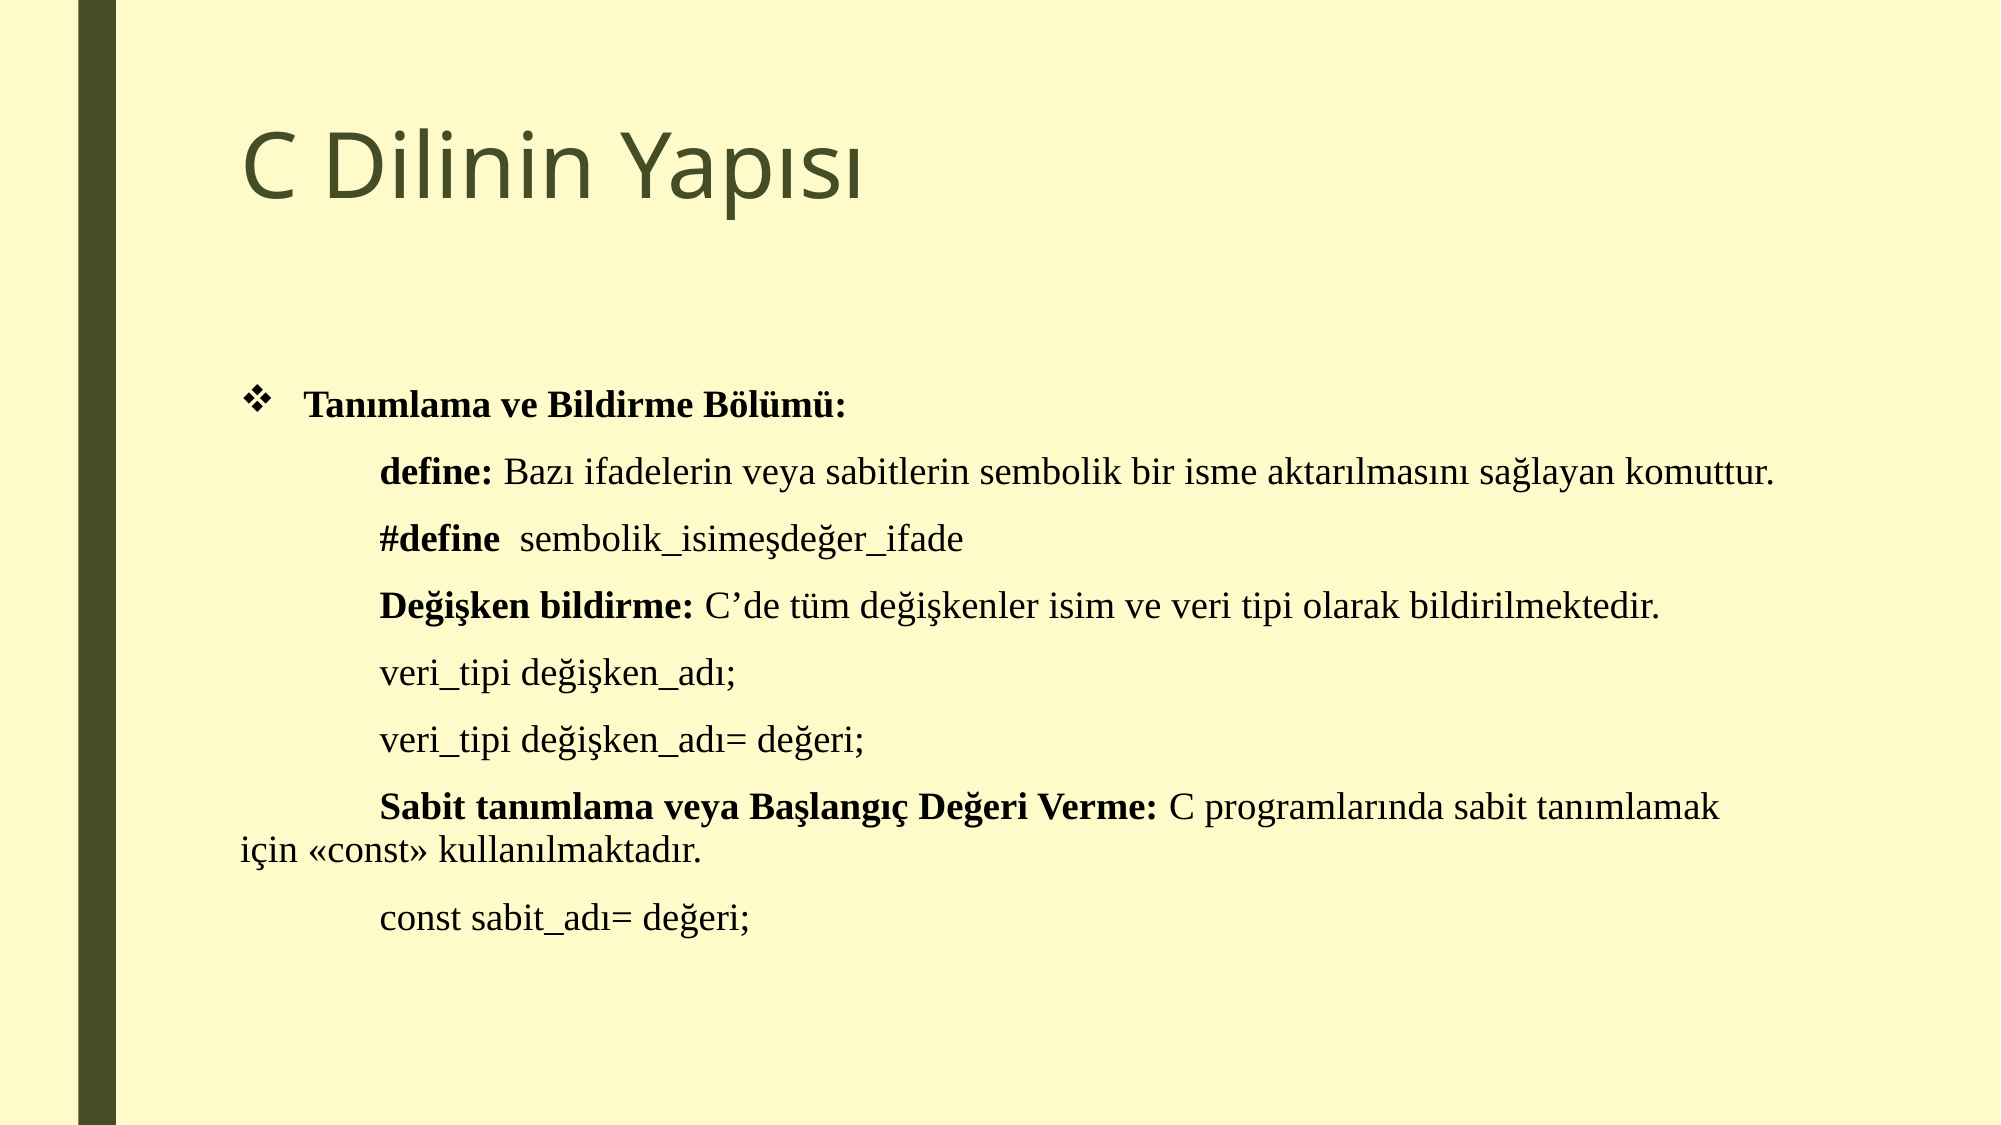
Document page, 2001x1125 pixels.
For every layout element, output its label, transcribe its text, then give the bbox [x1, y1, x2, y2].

title C Dilinin Yapısı [225, 112, 1800, 357]
list Tanımlama ve Bildirme Bölümü: define: Bazı ifadelerin veya sabitlerin sembolik bir isme aktarılmasını sağlayan komuttur. #define sembolik_isimeşdeğer_ifade Değişken bildirme: C’de tüm değişkenler isim ve veri tipi olarak bildirilmektedir. veri_tipi değişken_adı; veri_tipi değişken_adı= değeri; Sabit tanımlama veya Başlangıç Değeri Verme: C programlarında sabit tanımlamak için «const» kullanılmaktadır. const sabit_adı= değeri; [225, 375, 1800, 963]
